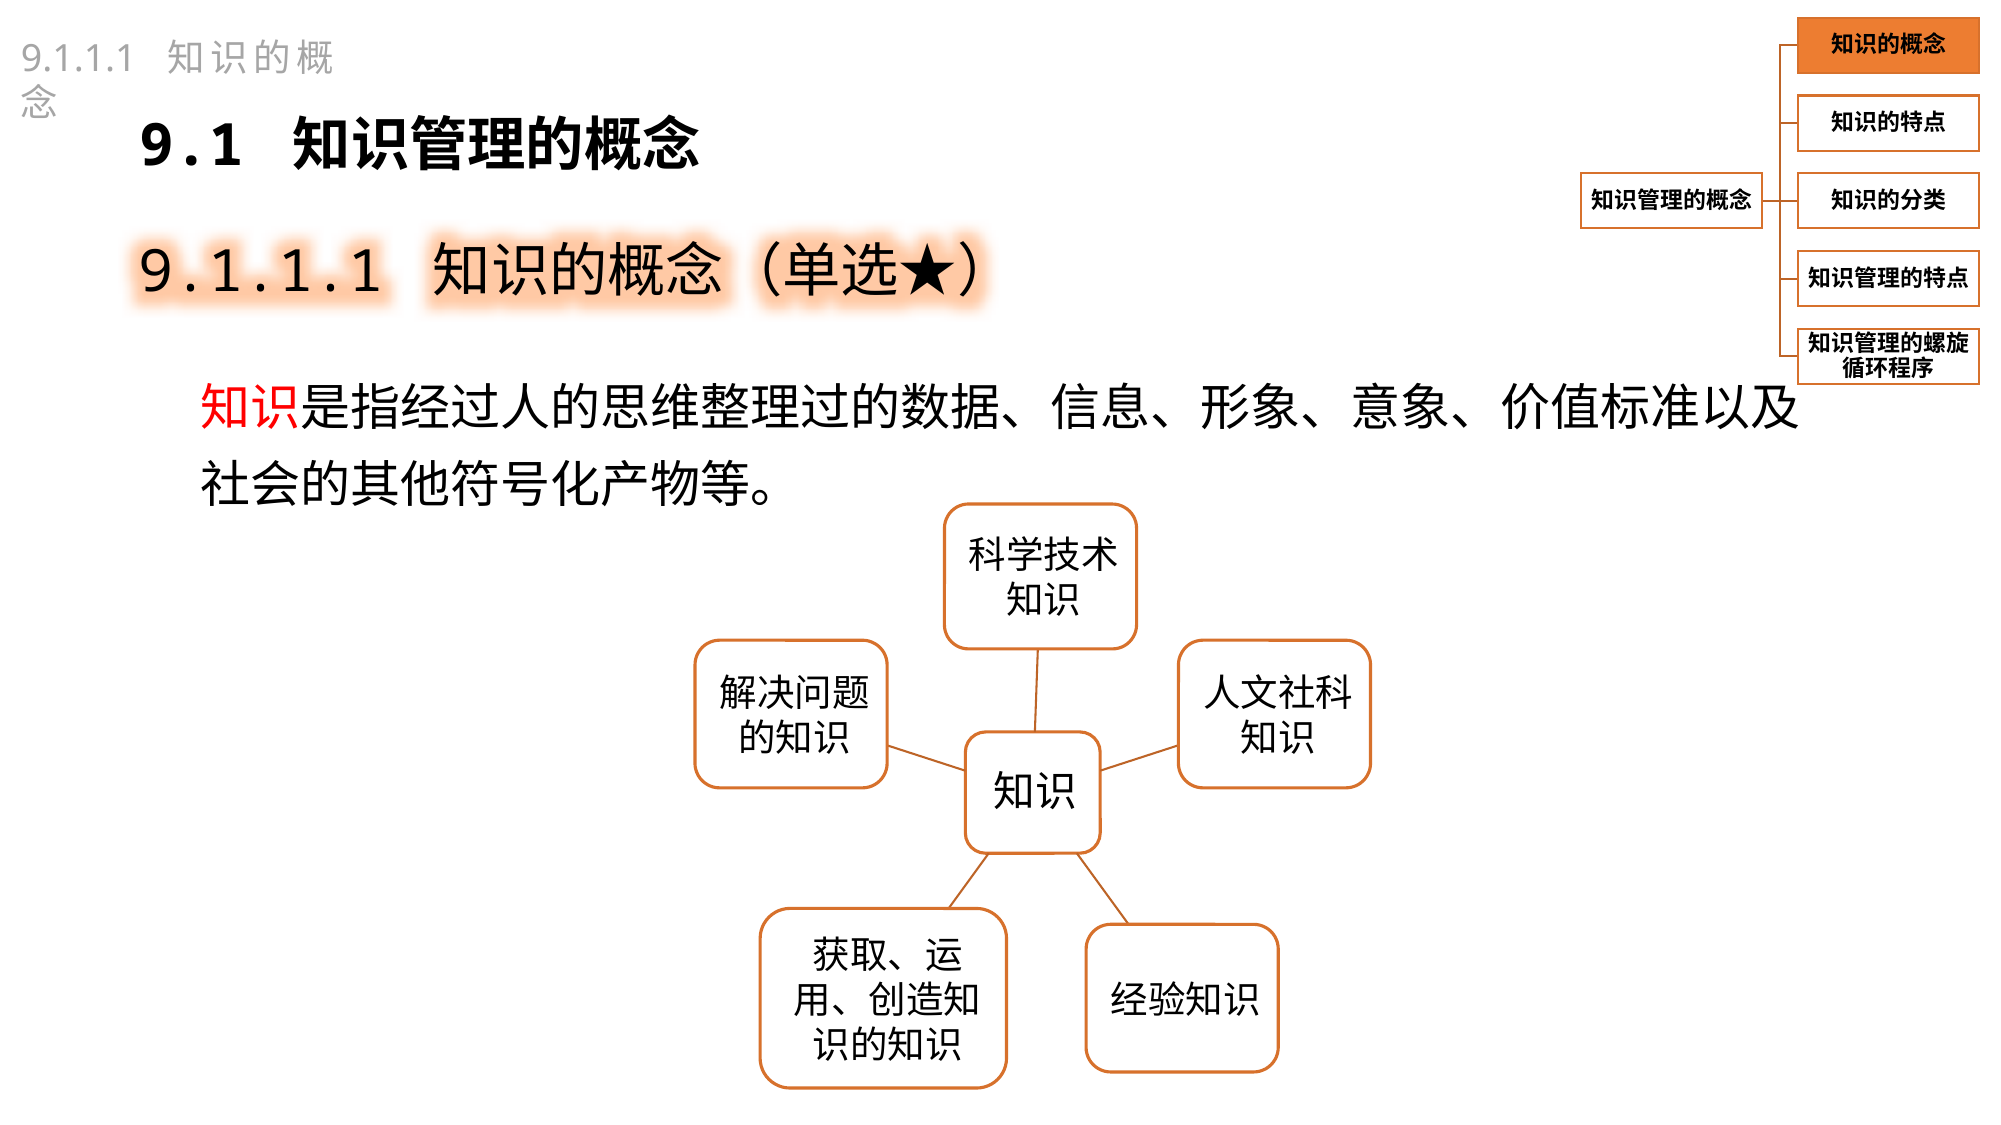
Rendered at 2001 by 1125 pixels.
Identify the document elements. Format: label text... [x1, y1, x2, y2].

text_box 积累是知识管理的基础。 [118, 172, 1445, 335]
text_box 9.1 知识管理的概念 [120, 97, 1445, 153]
text_box 9.1.1.1 知识的概念（单选★） [120, 172, 1445, 329]
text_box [120, 157, 1445, 161]
text_box 知识是指经过人的思维整理过的数据、信息、形象、意象、价值标准以及社会的其他符号化产物等。 [186, 352, 1827, 520]
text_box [366, 474, 1700, 1080]
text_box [1445, 17, 2000, 385]
text_box Know-what/know-why Know-how/know-who [120, 167, 1445, 172]
text_box 知识是指经过人的思维整理过的数据、信息、形象、意象、价值标准以及社会的其他符号化产物等。 [120, 153, 1445, 157]
text_box 9.1.1.1 知识的概念 [6, 26, 349, 87]
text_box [120, 163, 1445, 167]
